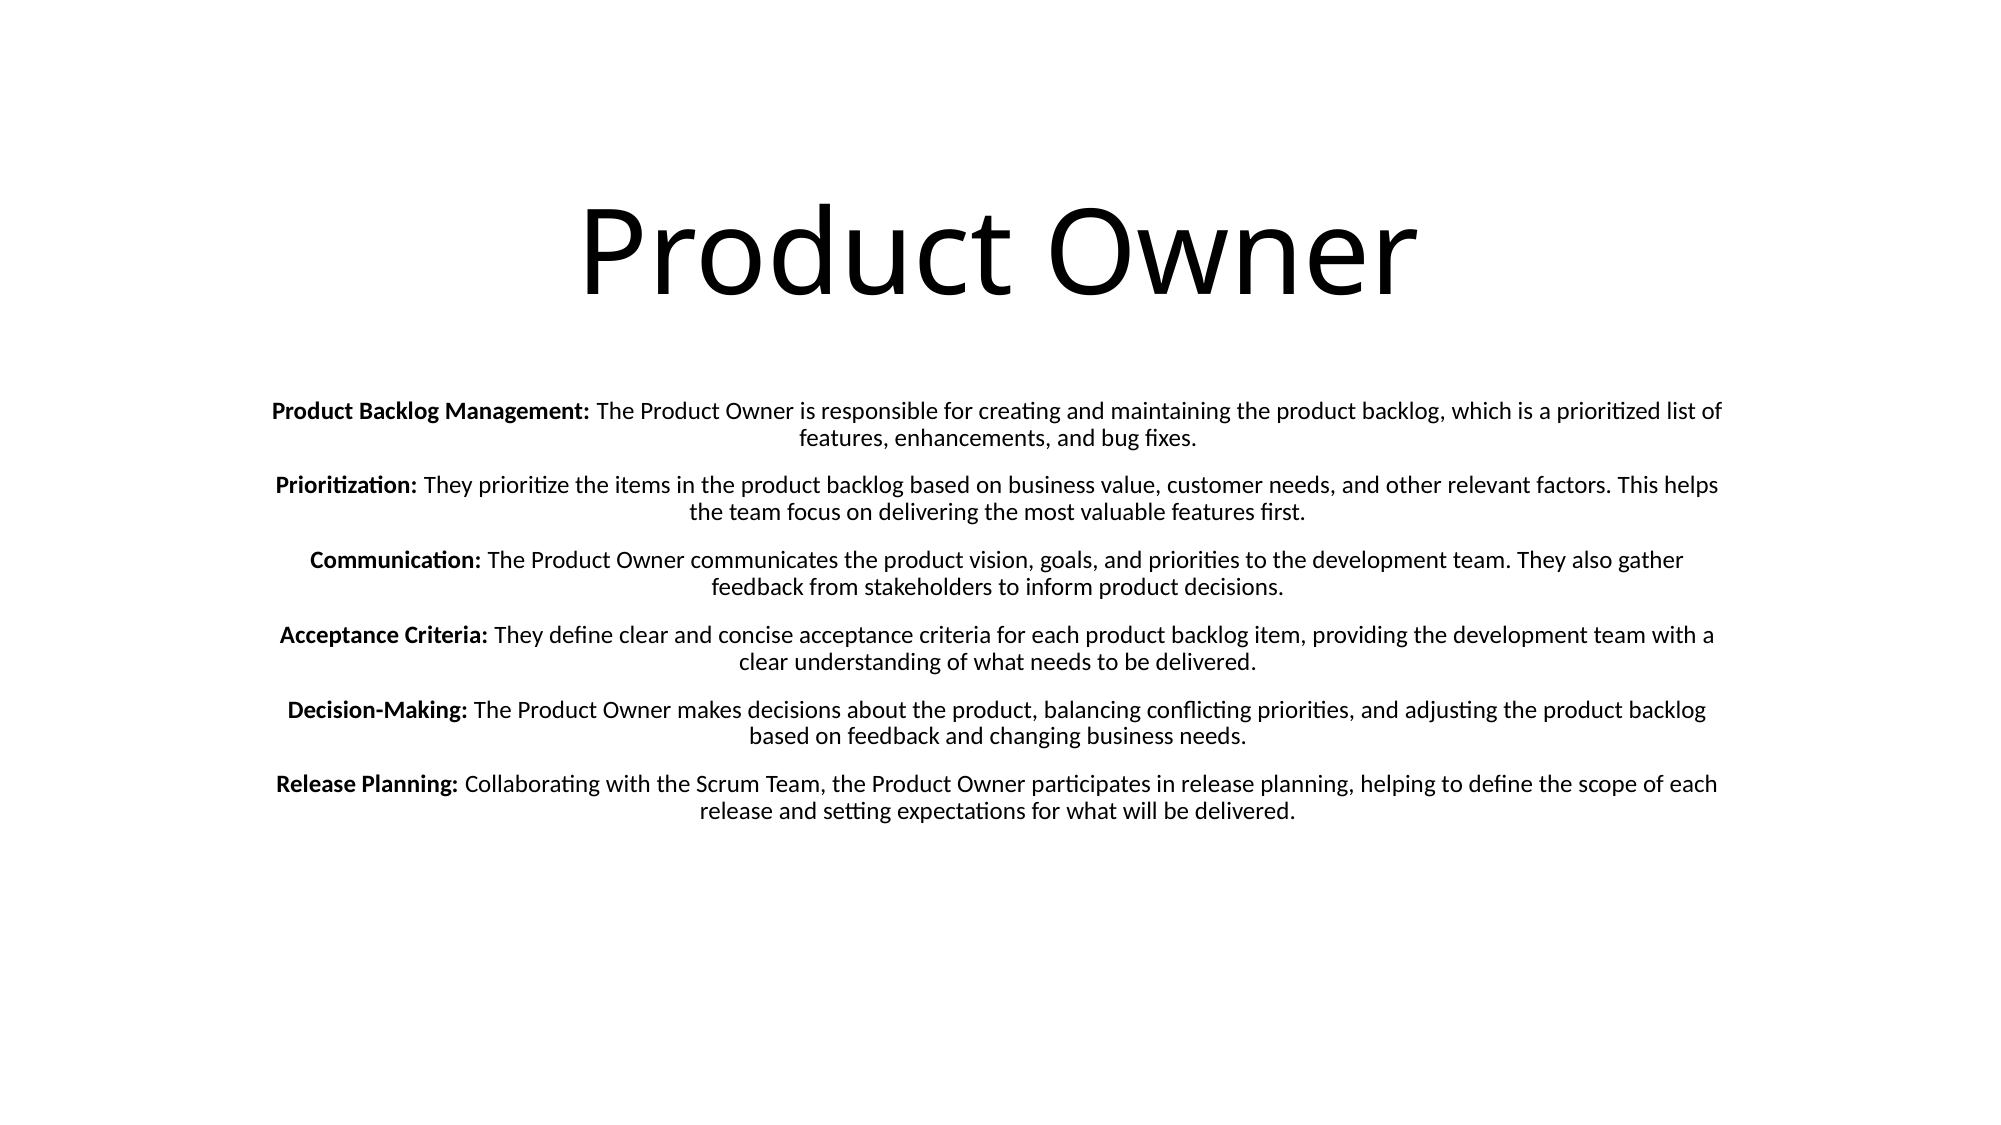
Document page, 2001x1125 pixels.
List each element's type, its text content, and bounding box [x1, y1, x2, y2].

subtitle Product Backlog Management: The Product Owner is responsible for creating and maintaining the product backlog, which is a prioritized list of features, enhancements, and bug fixes. Prioritization: They prioritize the items in the product backlog based on business value, customer needs, and other relevant factors. This helps the team focus on delivering the most valuable features first. Communication: The Product Owner communicates the product vision, goals, and priorities to the development team. They also gather feedback from stakeholders to inform product decisions. Acceptance Criteria: They define clear and concise acceptance criteria for each product backlog item, providing the development team with a clear understanding of what needs to be delivered. Decision-Making: The Product Owner makes decisions about the product, balancing conflicting priorities, and adjusting the product backlog based on feedback and changing business needs. Release Planning: Collaborating with the Scrum Team, the Product Owner participates in release planning, helping to define the scope of each release and setting expectations for what will be delivered. [248, 390, 1749, 863]
title Product Owner [248, 184, 1749, 328]
